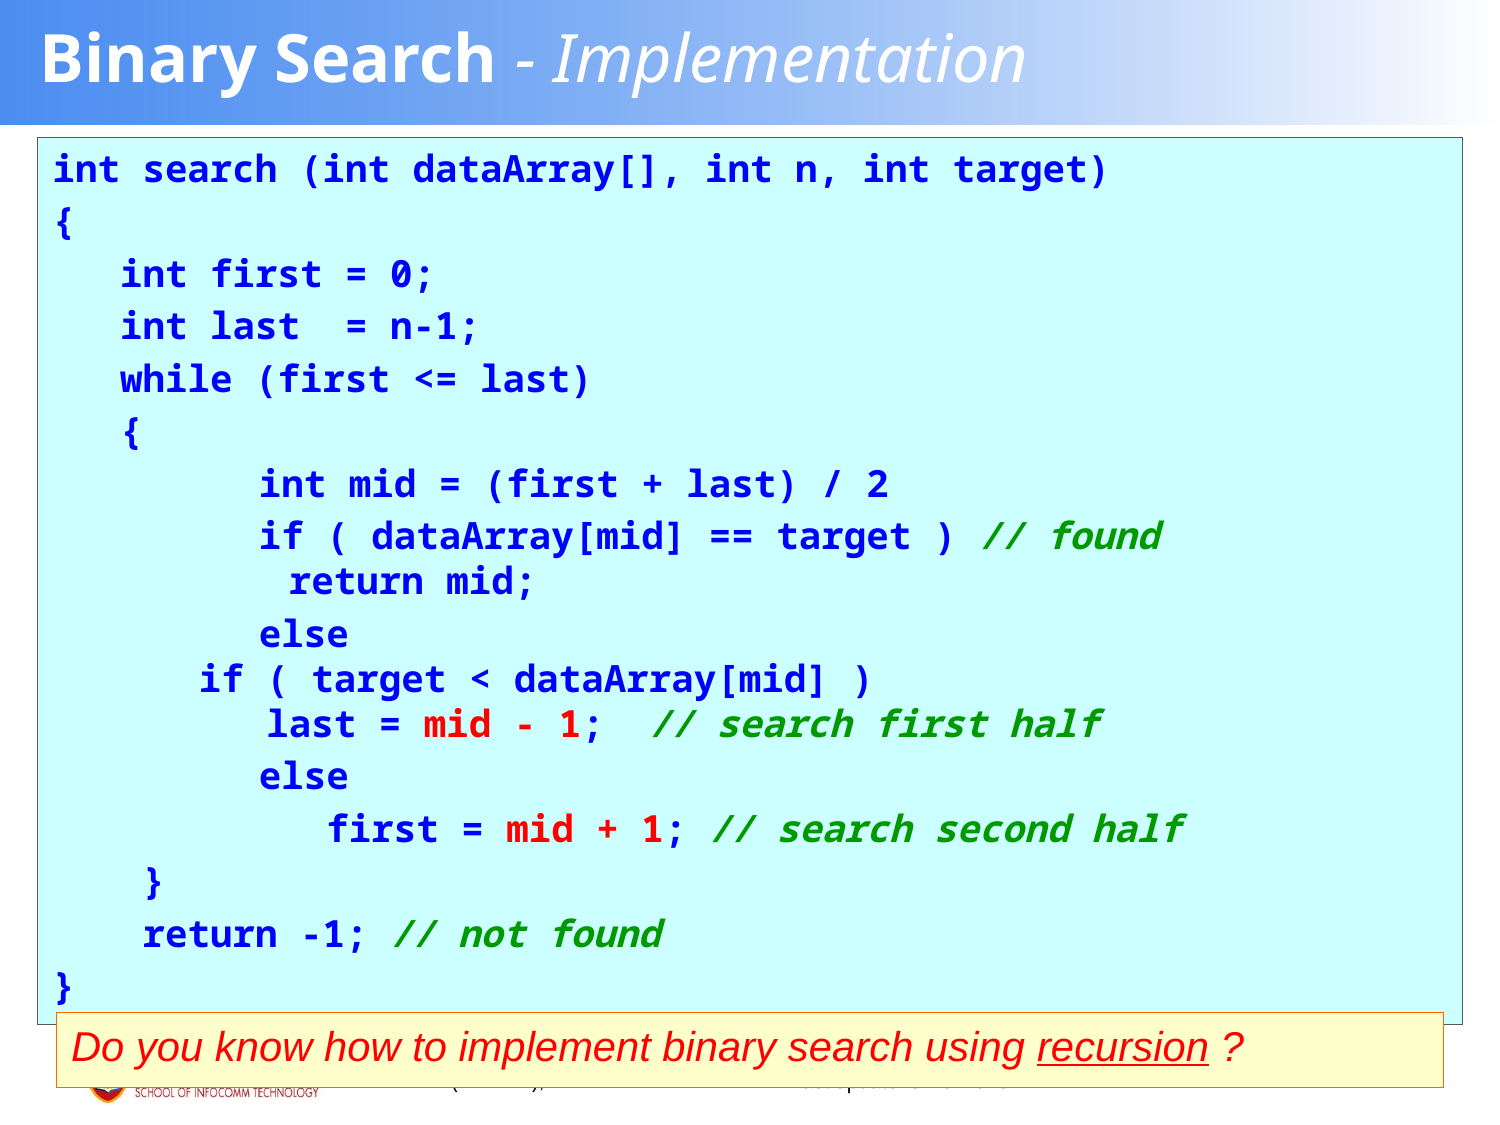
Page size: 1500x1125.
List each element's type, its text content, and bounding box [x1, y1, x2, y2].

title Binary Search - Implementation [23, 0, 1500, 115]
text_box Do you know how to implement binary search using recursion ? [56, 1012, 1444, 1088]
list int search (int dataArray[], int n, int target) { int first = 0; int last = n-1; while (first <= last) { int mid = (first + last) / 2 if ( dataArray[mid] == target ) // found return mid; else if ( target < dataArray[mid] ) last = mid - 1; // search first half else first = mid + 1; // search second half } return -1; // not found } [37, 137, 1463, 1025]
picture [62, 1088, 344, 1125]
